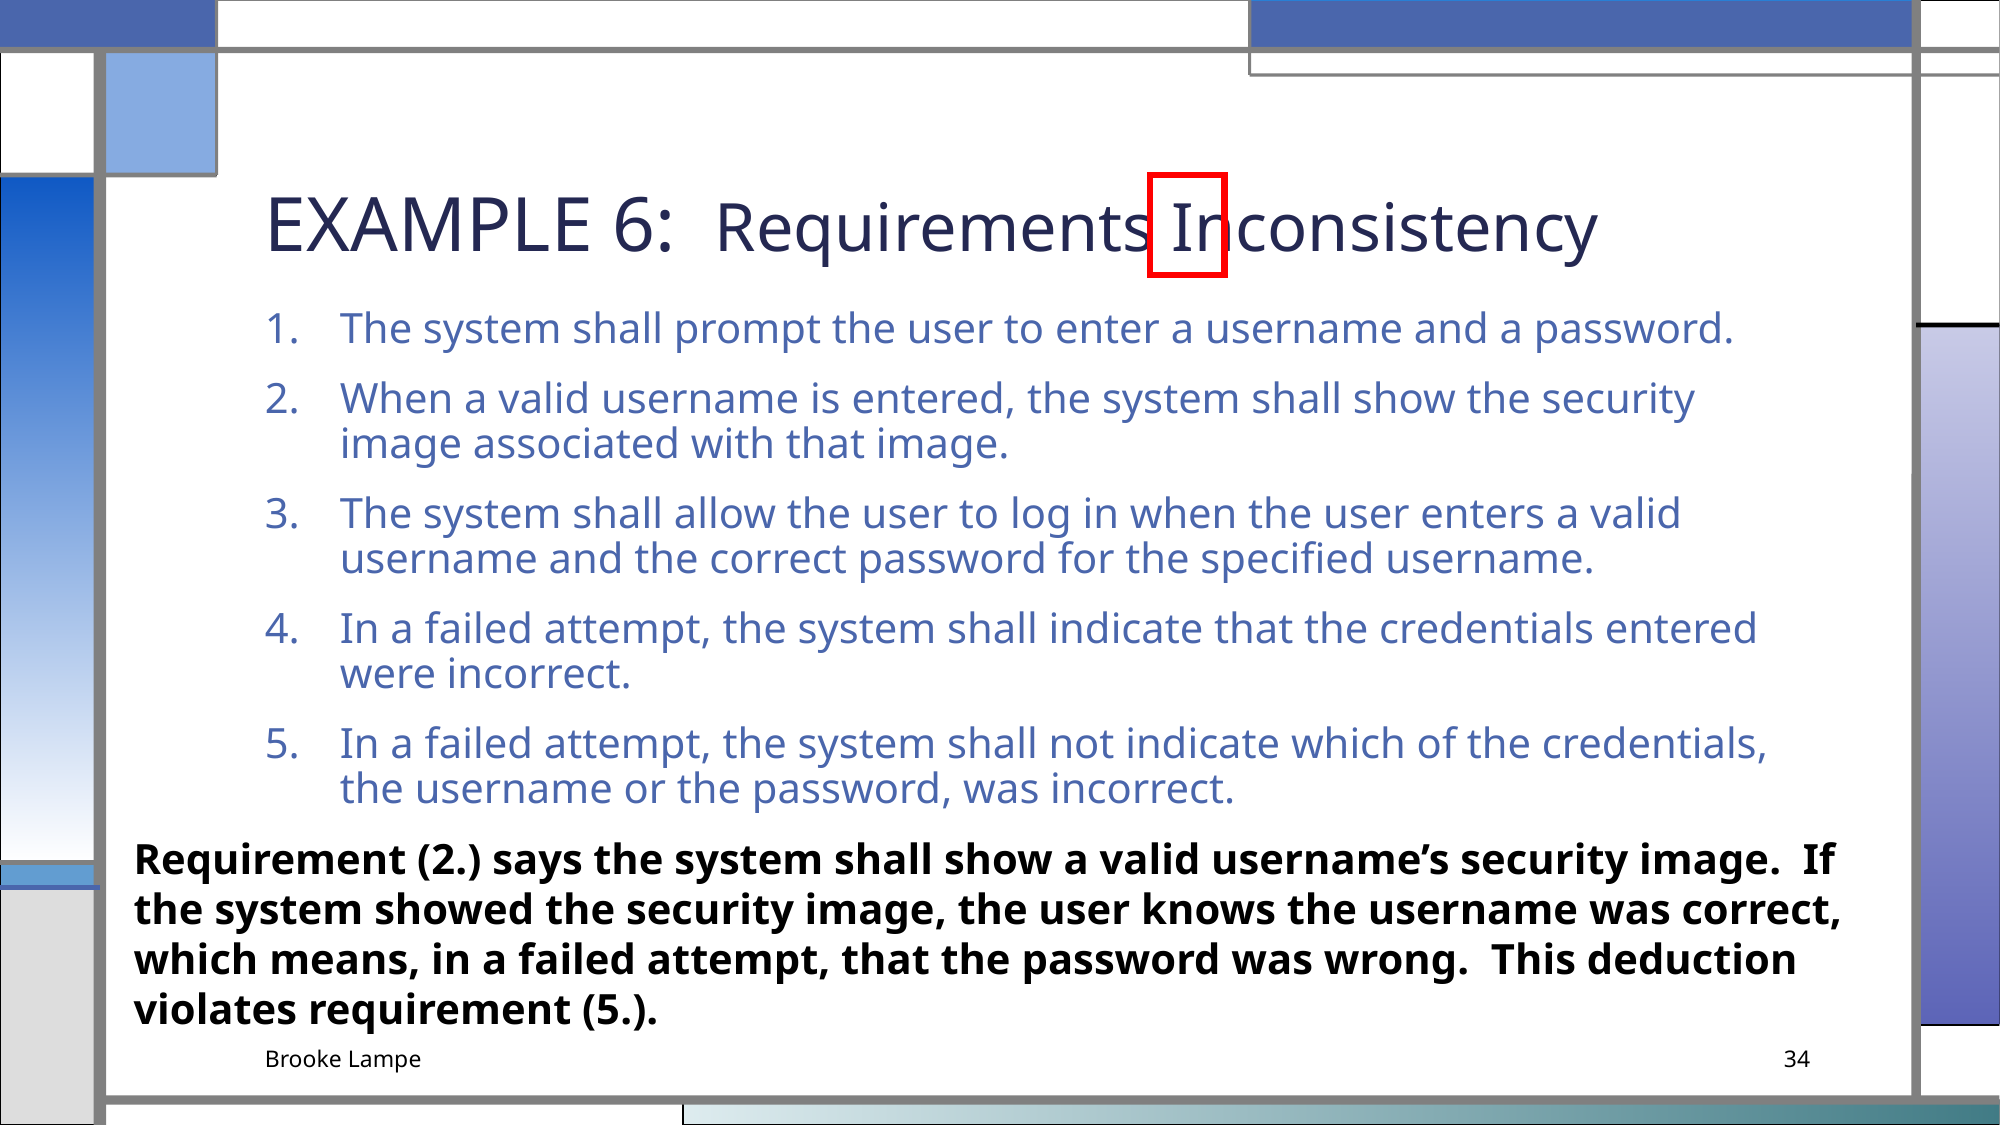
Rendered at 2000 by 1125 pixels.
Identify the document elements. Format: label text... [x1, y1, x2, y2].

slide_number 34 [1662, 1037, 1826, 1083]
list The system shall prompt the user to enter a username and a password. When a valid username is entered, the system shall show the security image associated with that image. The system shall allow the user to log in when the user enters a valid username and the correct password for the specified username. In a failed attempt, the system shall indicate that the credentials entered were incorrect. In a failed attempt, the system shall not indicate which of the credentials, the username or the password, was incorrect. [249, 299, 1825, 824]
text_box Requirement (2.) says the system shall show a valid username’s security image. If the system showed the security image, the user knows the username was correct, which means, in a failed attempt, that the password was wrong. This deduction violates requirement (5.). [118, 824, 1881, 1040]
footer Brooke Lampe [249, 1037, 1376, 1083]
title Example 6: Requirements Inconsistency [249, 87, 1825, 275]
text_box [1149, 174, 1225, 275]
